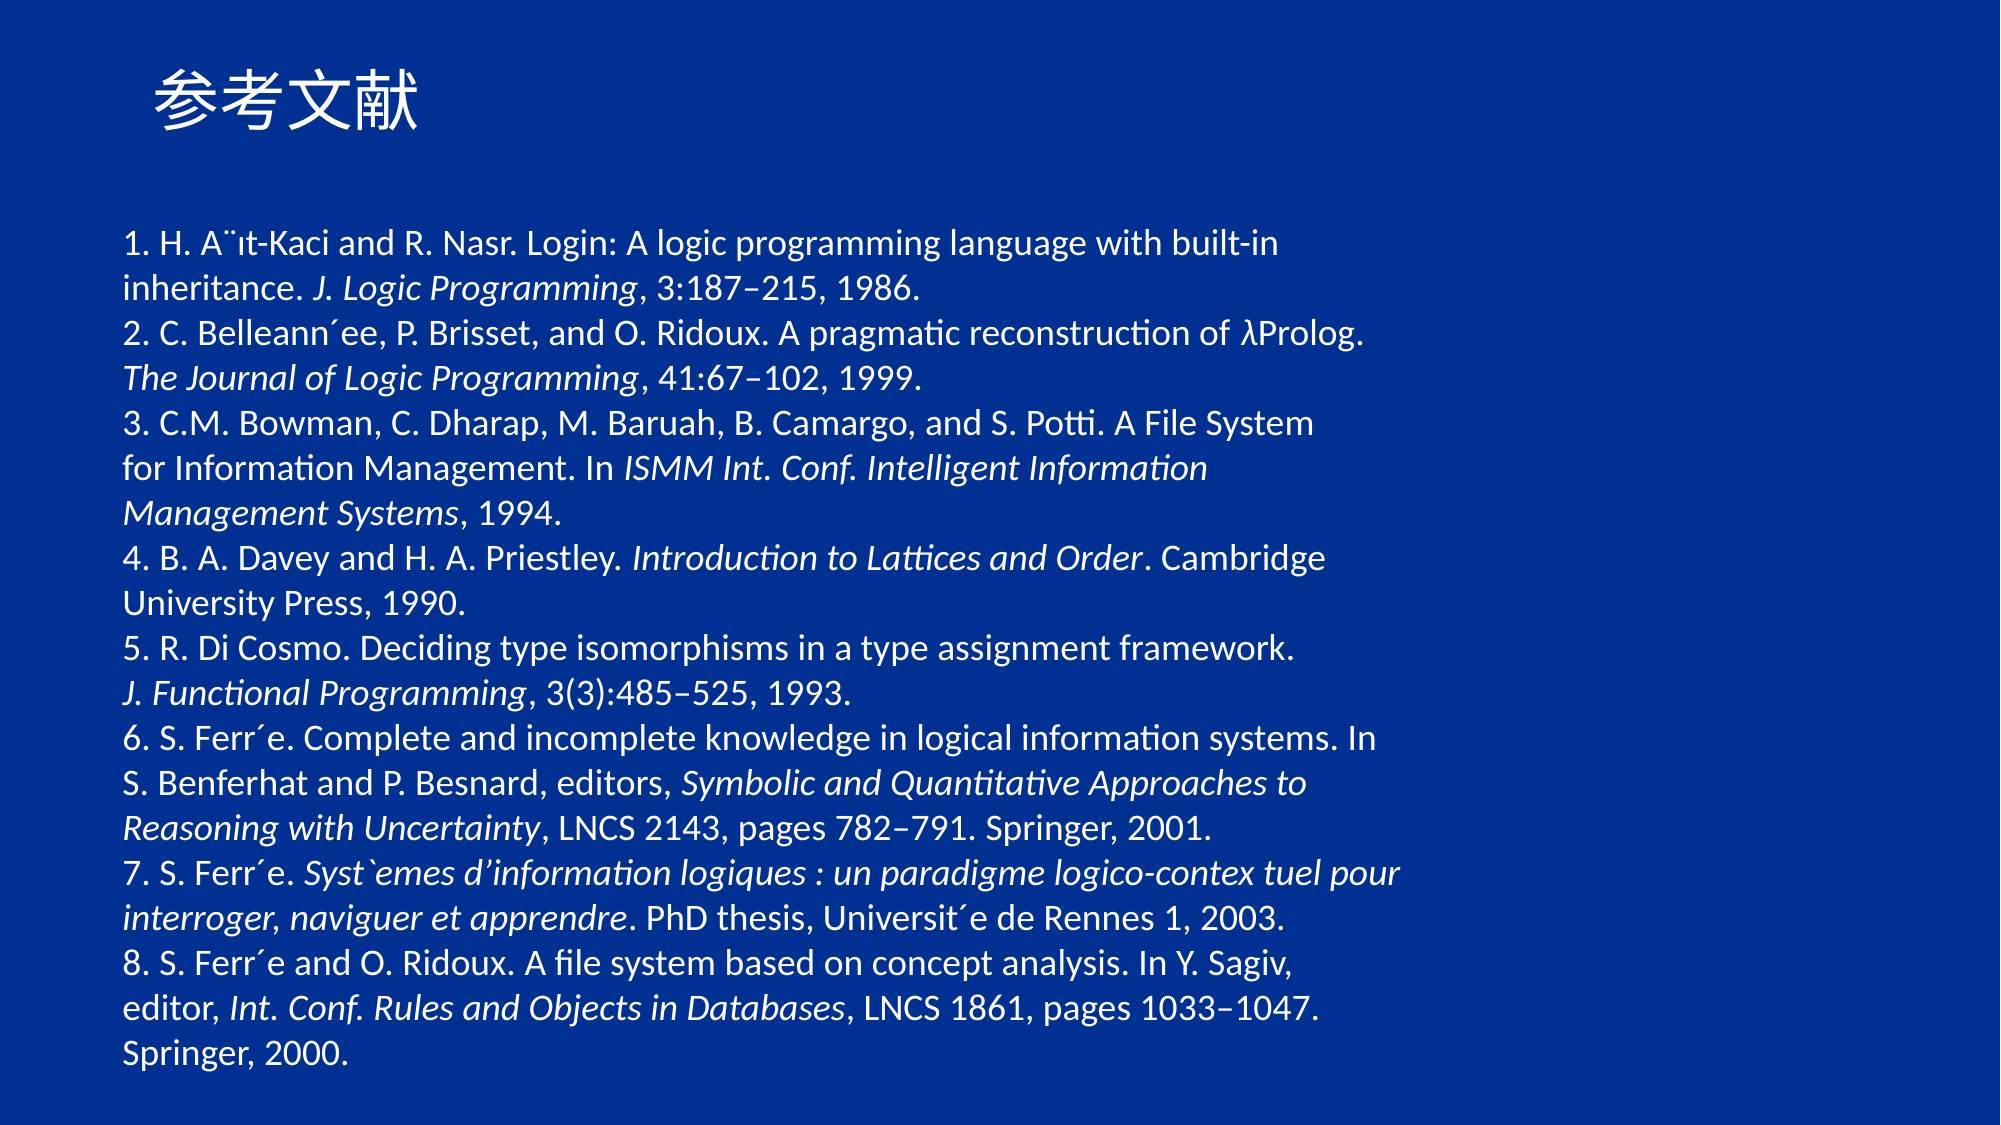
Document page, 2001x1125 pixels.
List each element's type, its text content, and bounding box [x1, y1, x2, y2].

text_box 1. H. A¨ıt-Kaci and R. Nasr. Login: A logic programming language with built-in inheritance. J. Logic Programming, 3:187–215, 1986. 2. C. Belleann´ee, P. Brisset, and O. Ridoux. A pragmatic reconstruction of λProlog. The Journal of Logic Programming, 41:67–102, 1999. 3. C.M. Bowman, C. Dharap, M. Baruah, B. Camargo, and S. Potti. A File System for Information Management. In ISMM Int. Conf. Intelligent Information Management Systems, 1994. 4. B. A. Davey and H. A. Priestley. Introduction to Lattices and Order. Cambridge University Press, 1990. 5. R. Di Cosmo. Deciding type isomorphisms in a type assignment framework. J. Functional Programming, 3(3):485–525, 1993. 6. S. Ferr´e. Complete and incomplete knowledge in logical information systems. In S. Benferhat and P. Besnard, editors, Symbolic and Quantitative Approaches to Reasoning with Uncertainty, LNCS 2143, pages 782–791. Springer, 2001. 7. S. Ferr´e. Syst`emes d’information logiques : un paradigme logico-contex tuel pour interroger, naviguer et apprendre. PhD thesis, Universit´e de Rennes 1, 2003. 8. S. Ferr´e and O. Ridoux. A file system based on concept analysis. In Y. Sagiv, editor, Int. Conf. Rules and Objects in Databases, LNCS 1861, pages 1033–1047. Springer, 2000. [107, 210, 1919, 1081]
title 参考文献 [137, 59, 1863, 148]
